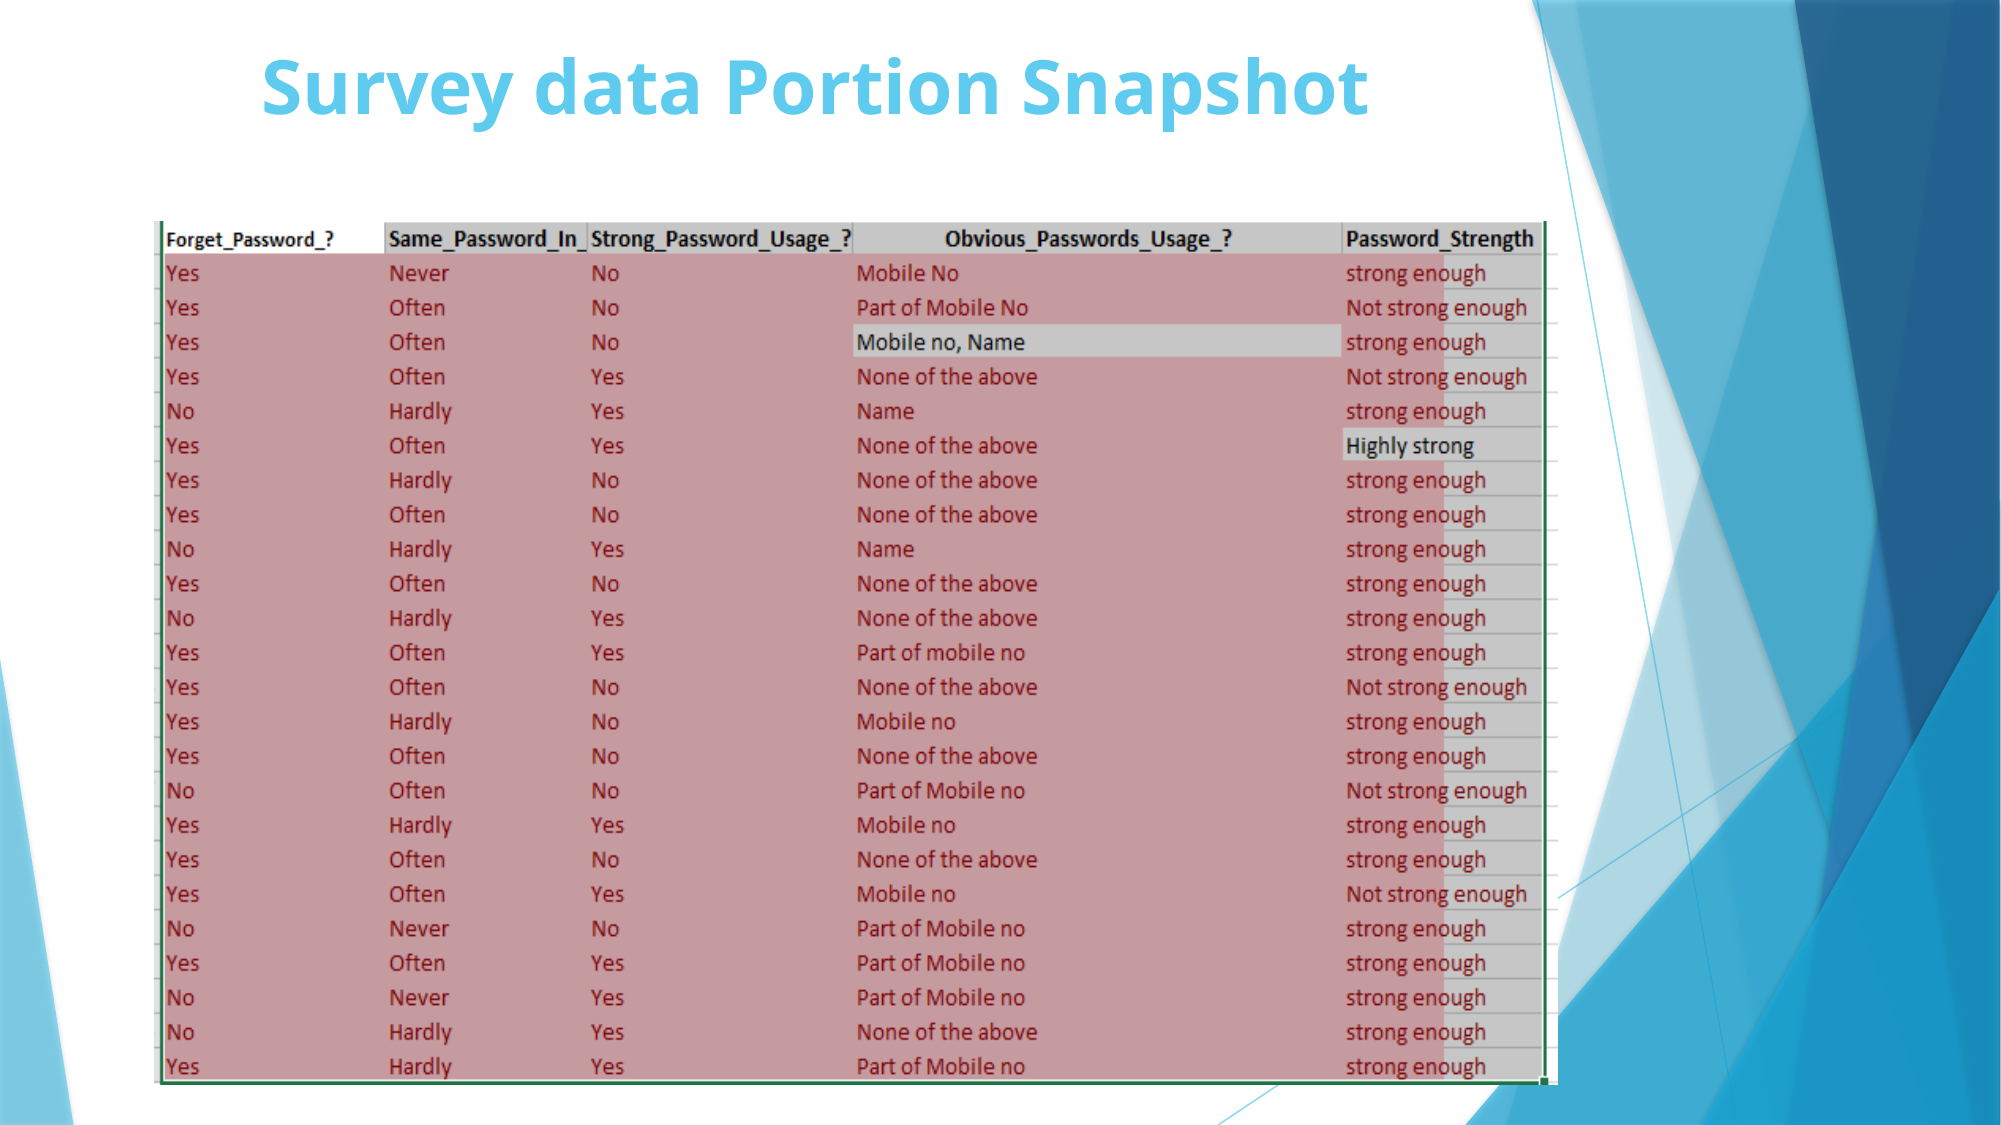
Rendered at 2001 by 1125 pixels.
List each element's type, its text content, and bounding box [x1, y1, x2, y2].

title Survey data Portion Snapshot [111, 32, 1522, 249]
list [153, 221, 1559, 1086]
